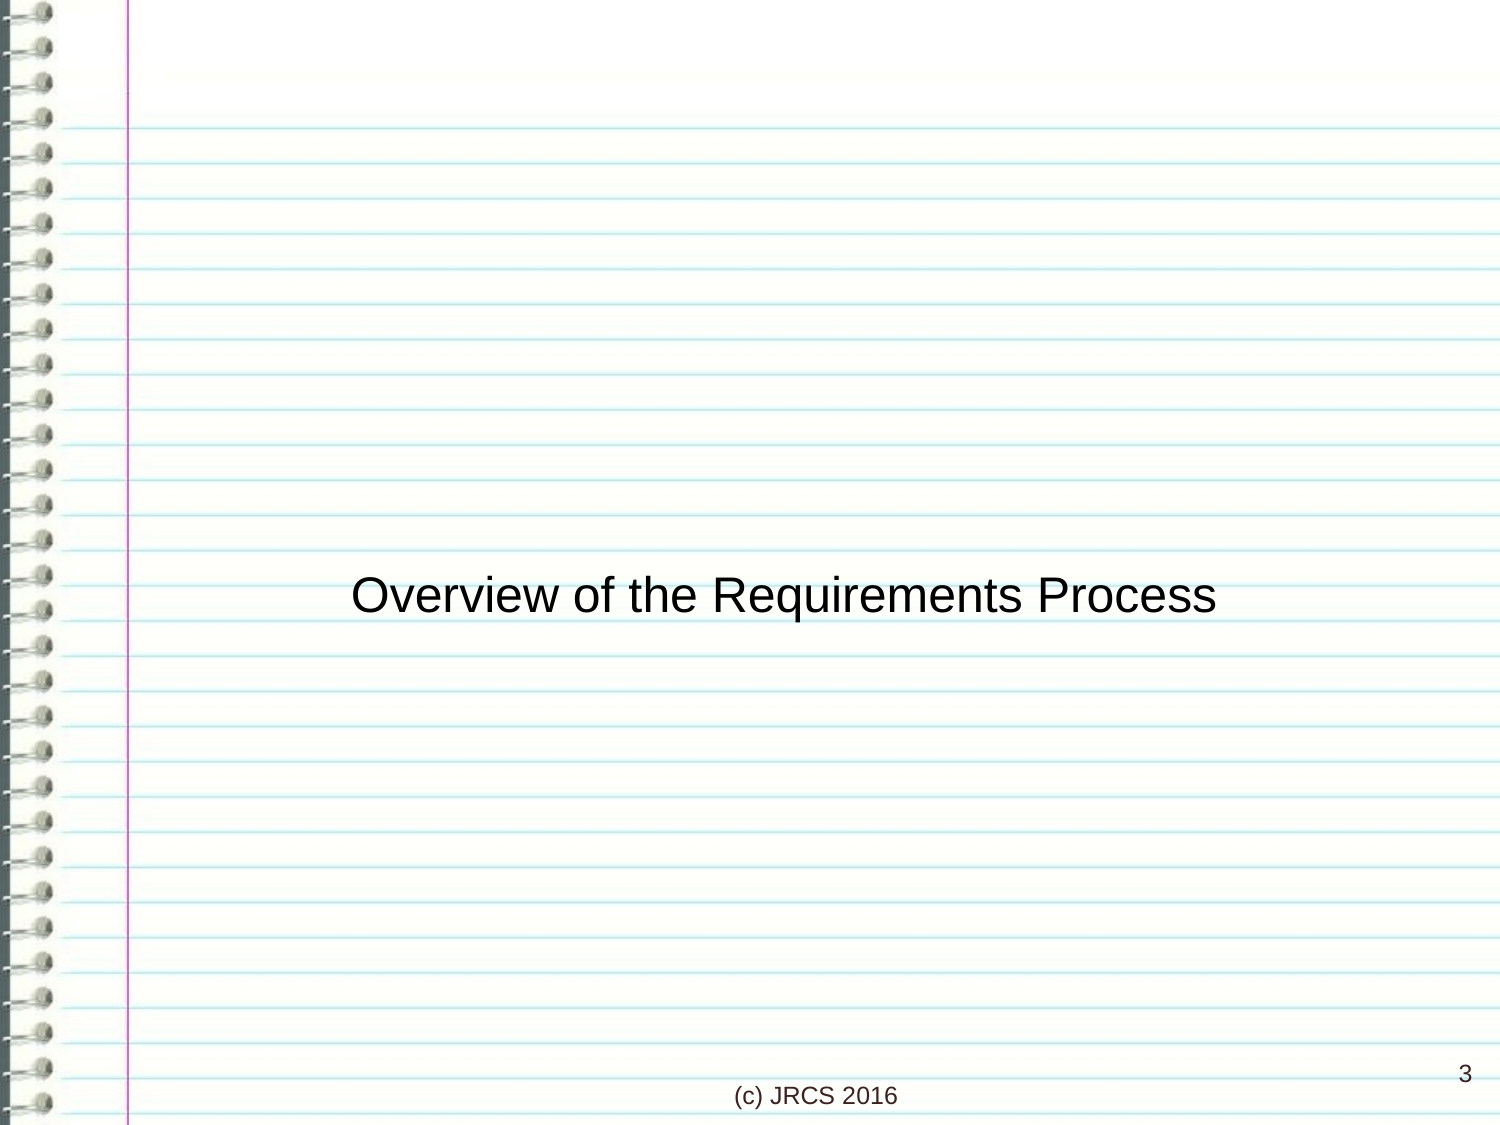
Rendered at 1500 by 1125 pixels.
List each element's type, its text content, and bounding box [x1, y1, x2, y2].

text_box Overview of the Requirements Process [335, 554, 1233, 630]
slide_number 3 [1137, 1042, 1488, 1103]
picture [0, 0, 1500, 1125]
text_box (c) JRCS 2016 [641, 1065, 992, 1125]
